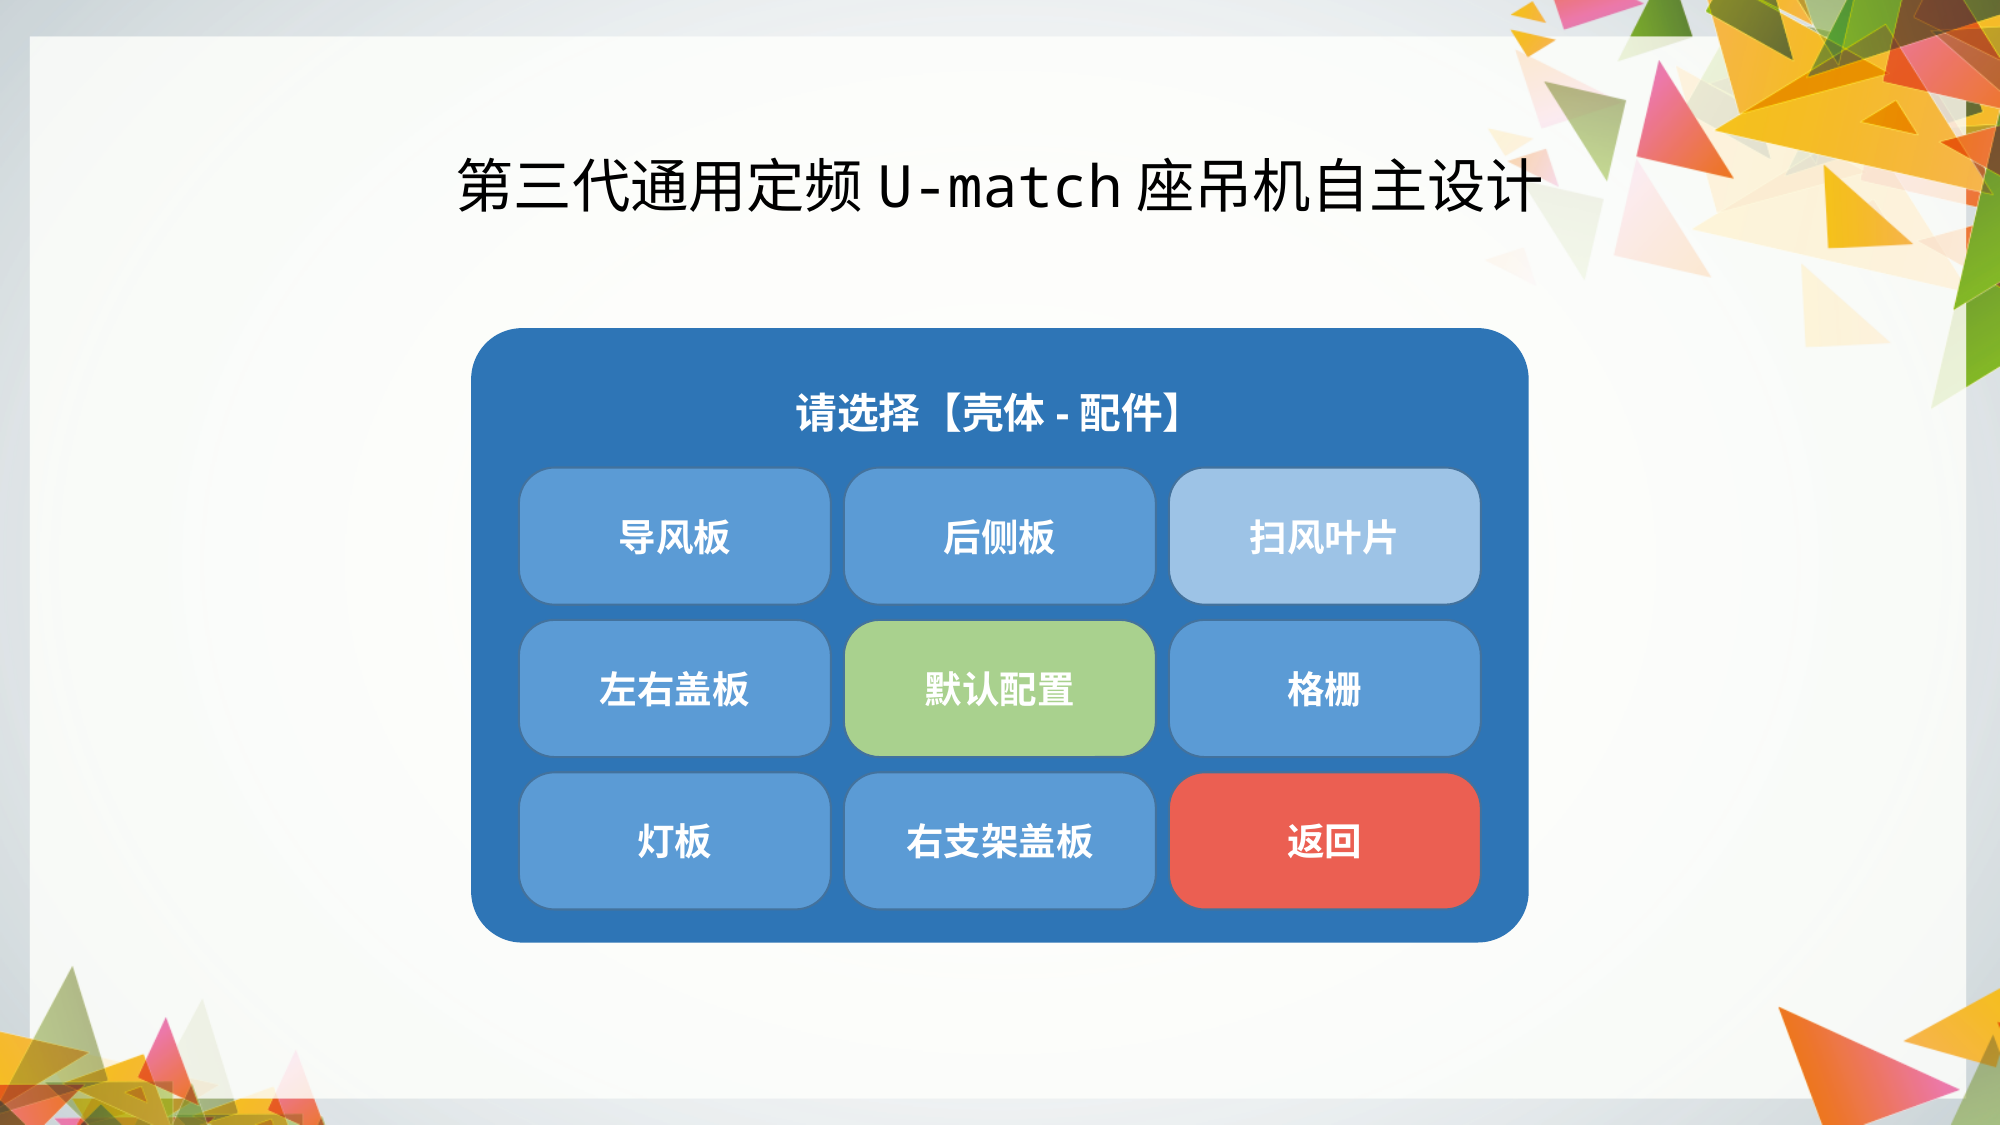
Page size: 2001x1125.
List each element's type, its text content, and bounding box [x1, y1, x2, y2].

text_box 导风板 [517, 466, 832, 606]
text_box 返回 [1167, 771, 1482, 911]
text_box 右支架盖板 [842, 771, 1157, 911]
text_box 格栅 [1167, 618, 1482, 759]
text_box 第三代通用定频U-match座吊机自主设计 [440, 141, 1559, 227]
text_box 灯板 [517, 771, 832, 911]
text_box [470, 327, 1530, 944]
text_box 请选择【壳体-配件】 [780, 379, 1220, 445]
text_box 扫风叶片 [1167, 466, 1482, 606]
picture [0, 0, 2000, 1125]
text_box 左右盖板 [517, 618, 832, 759]
text_box 后侧板 [842, 466, 1157, 606]
text_box 默认配置 [842, 618, 1157, 759]
